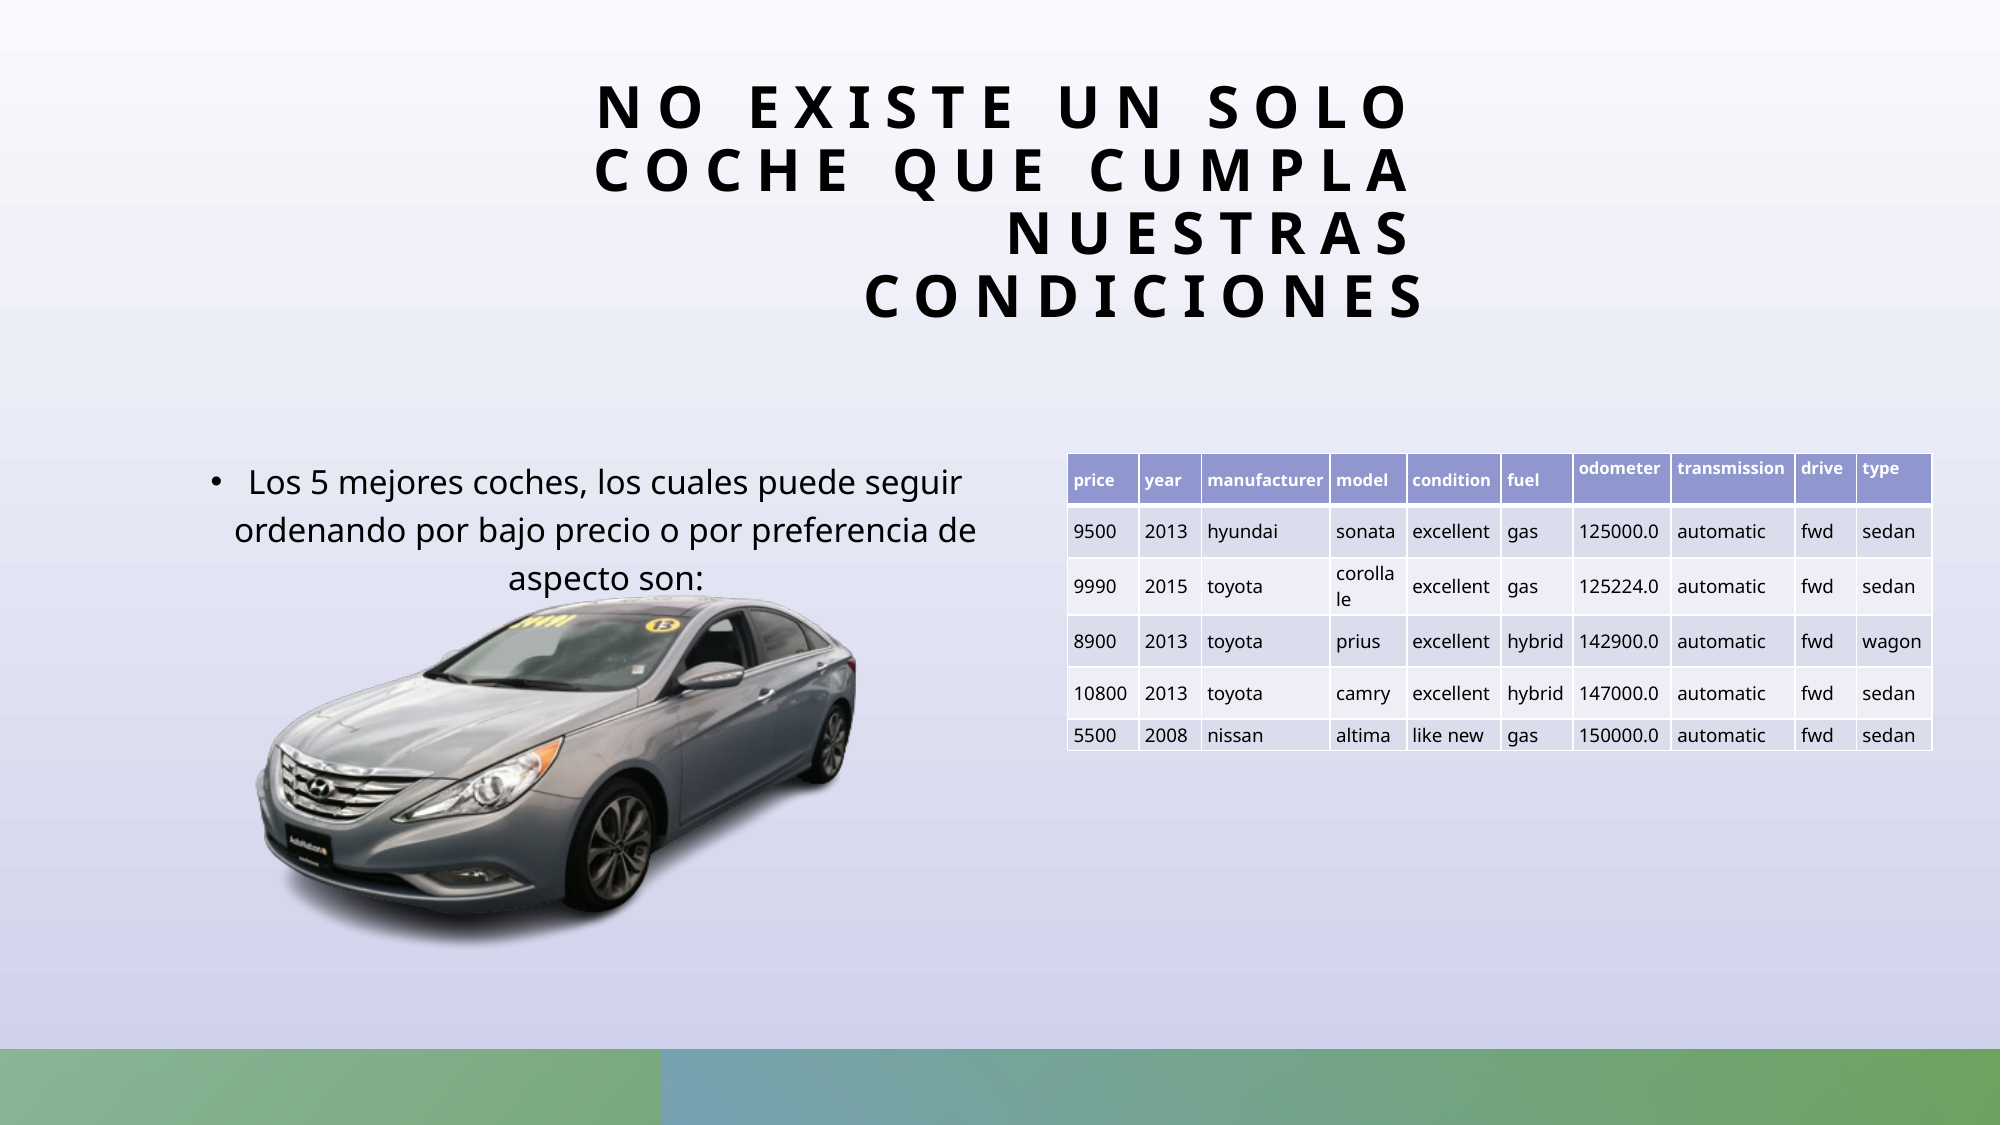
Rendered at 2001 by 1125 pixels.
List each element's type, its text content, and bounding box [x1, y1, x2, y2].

table_cell fwd [1796, 720, 1856, 750]
table_cell 8900 [1076, 616, 1138, 666]
table_header price [1068, 454, 1138, 503]
table_cell 9500 [1068, 508, 1138, 557]
table_cell fwd [1796, 508, 1856, 557]
table_header odometer [1574, 454, 1670, 503]
table_cell sedan [1857, 508, 1931, 557]
table_cell 125000.0 [1574, 508, 1670, 557]
table_header type [1857, 454, 1931, 503]
table_cell 5500 [1076, 720, 1138, 750]
table_cell gas [1502, 720, 1572, 750]
table_cell like new [1408, 720, 1500, 750]
table_cell 2008 [1140, 720, 1201, 750]
table_cell excellent [1408, 616, 1500, 666]
table_cell 2013 [1140, 616, 1201, 666]
table_cell 2013 [1140, 668, 1201, 718]
table_cell 2013 [1140, 508, 1201, 557]
table_cell camry [1331, 668, 1406, 718]
table_cell 2015 [1140, 559, 1201, 614]
table_cell 147000.0 [1574, 668, 1670, 718]
table_cell gas [1502, 559, 1572, 614]
table_cell altima [1331, 720, 1406, 750]
table_cell excellent [1408, 559, 1500, 614]
table_cell sonata [1331, 508, 1406, 557]
table_cell hybrid [1502, 616, 1572, 666]
text_box [0, 1049, 661, 1125]
table_cell 142900.0 [1574, 616, 1670, 666]
table_cell automatic [1672, 720, 1794, 750]
table_cell 125224.0 [1574, 559, 1670, 614]
table_cell 150000.0 [1574, 720, 1670, 750]
list Los 5 mejores coches, los cuales puede seguir ordenando por bajo precio o por preferencia de aspecto son: [174, 453, 1000, 532]
picture [99, 532, 1076, 1043]
table_header condition [1408, 454, 1500, 503]
table_cell toyota [1202, 616, 1329, 666]
table_header drive [1796, 454, 1856, 503]
table_cell excellent [1408, 508, 1500, 557]
table_cell automatic [1672, 616, 1794, 666]
table_cell hyundai [1202, 508, 1329, 557]
table_header model [1331, 454, 1406, 503]
table_cell toyota [1202, 559, 1329, 614]
table_cell excellent [1408, 668, 1500, 718]
table_cell wagon [1857, 616, 1931, 666]
table_cell prius [1331, 616, 1406, 666]
text_box [0, 0, 2000, 1049]
table_header manufacturer [1202, 454, 1329, 503]
table_header year [1140, 454, 1201, 503]
table_cell corolla le [1331, 559, 1406, 614]
table_header fuel [1502, 454, 1572, 503]
table_cell fwd [1796, 668, 1856, 718]
table_cell automatic [1672, 508, 1794, 557]
table_cell automatic [1672, 559, 1794, 614]
table_cell nissan [1202, 720, 1329, 750]
table_header transmission [1672, 454, 1794, 503]
table_cell automatic [1672, 668, 1794, 718]
title No existe un solo coche que cumpla nuestras condiciones [577, 78, 1423, 359]
table_cell hybrid [1502, 668, 1572, 718]
table_cell sedan [1857, 720, 1931, 750]
text_box [661, 1049, 2000, 1125]
table_cell fwd [1796, 559, 1856, 614]
table_cell toyota [1202, 668, 1329, 718]
table_cell 9990 [1076, 559, 1138, 614]
table_cell gas [1502, 508, 1572, 557]
table_cell sedan [1857, 668, 1931, 718]
table_cell 10800 [1076, 668, 1138, 718]
table_cell sedan [1857, 559, 1931, 614]
table_cell fwd [1796, 616, 1856, 666]
